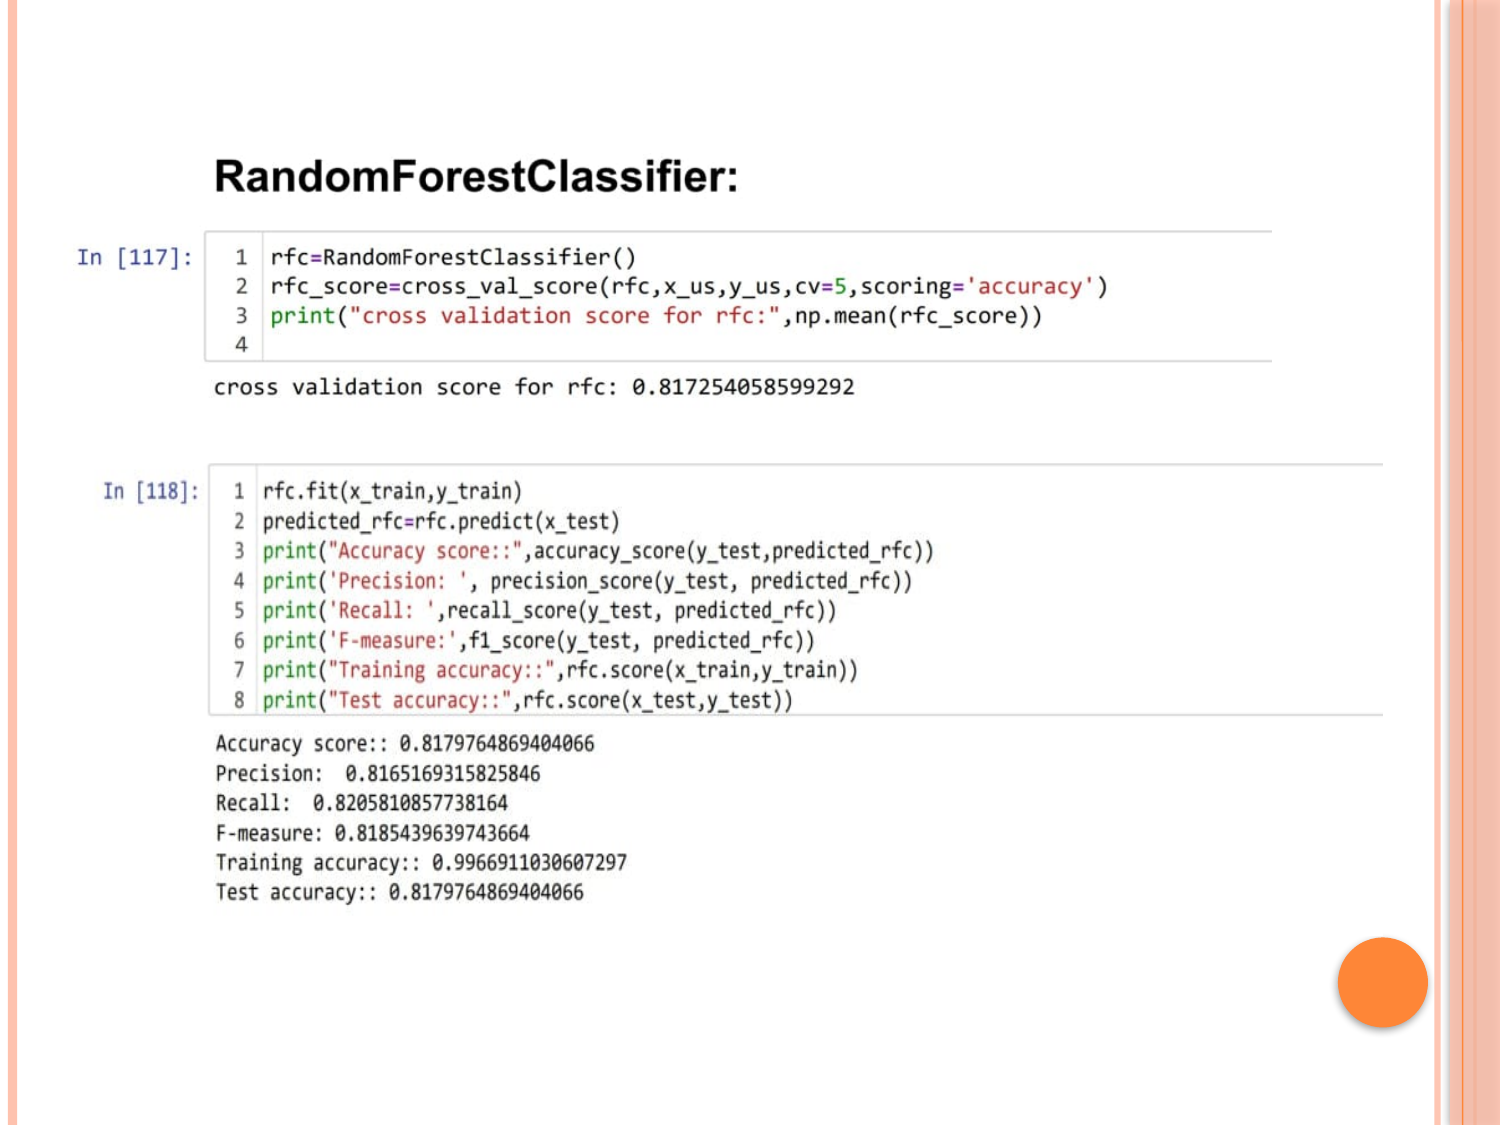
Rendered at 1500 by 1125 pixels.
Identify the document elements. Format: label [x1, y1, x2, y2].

list [46, 116, 1273, 442]
picture [34, 444, 1384, 936]
